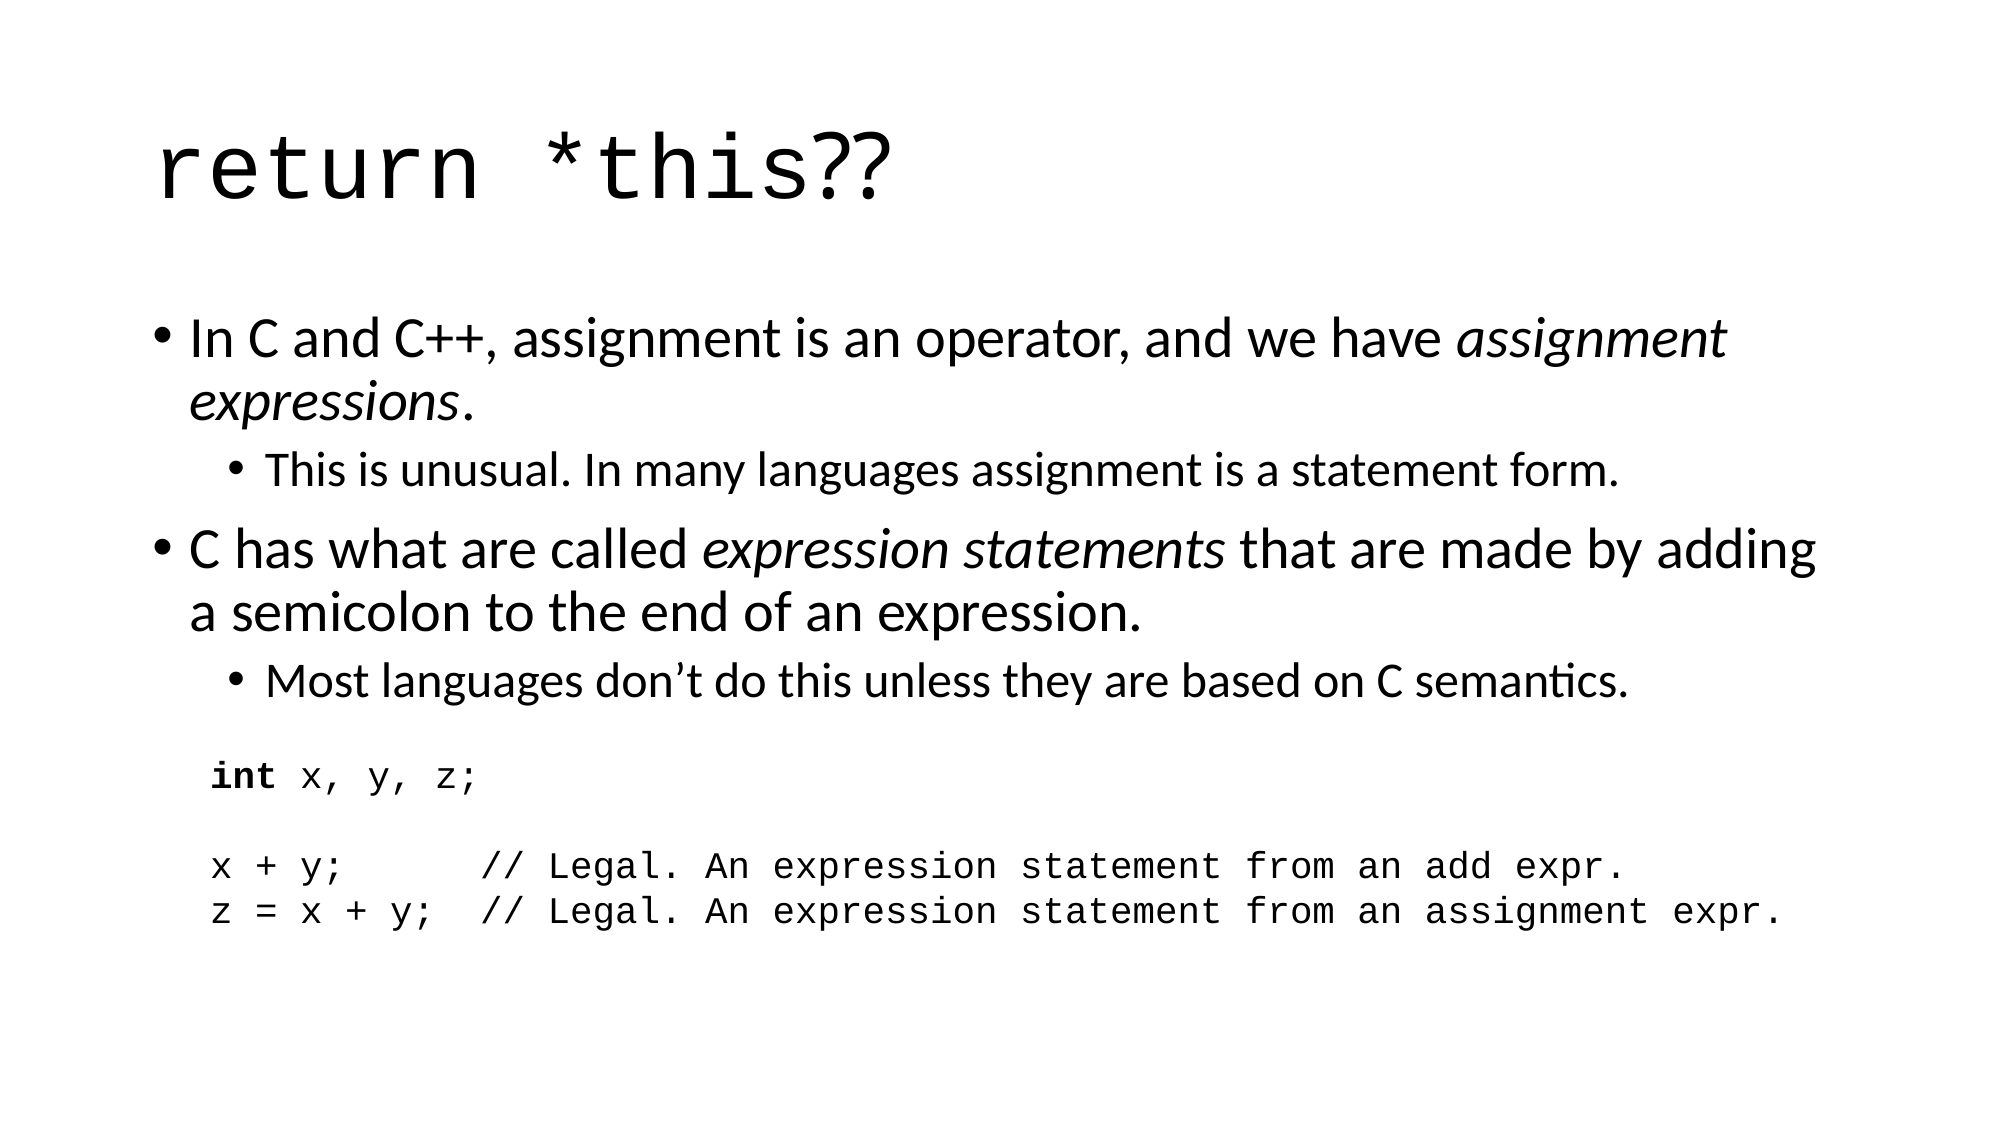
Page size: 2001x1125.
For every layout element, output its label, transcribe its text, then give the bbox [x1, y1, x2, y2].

list In C and C++, assignment is an operator, and we have assignment expressions. This is unusual. In many languages assignment is a statement form. C has what are called expression statements that are made by adding a semicolon to the end of an expression. Most languages don’t do this unless they are based on C semantics. [137, 299, 1863, 722]
title return *this?? [137, 59, 1863, 278]
text_box int x, y, z; x + y; // Legal. An expression statement from an add expr. z = x + y; // Legal. An expression statement from an assignment expr. [195, 743, 1800, 939]
